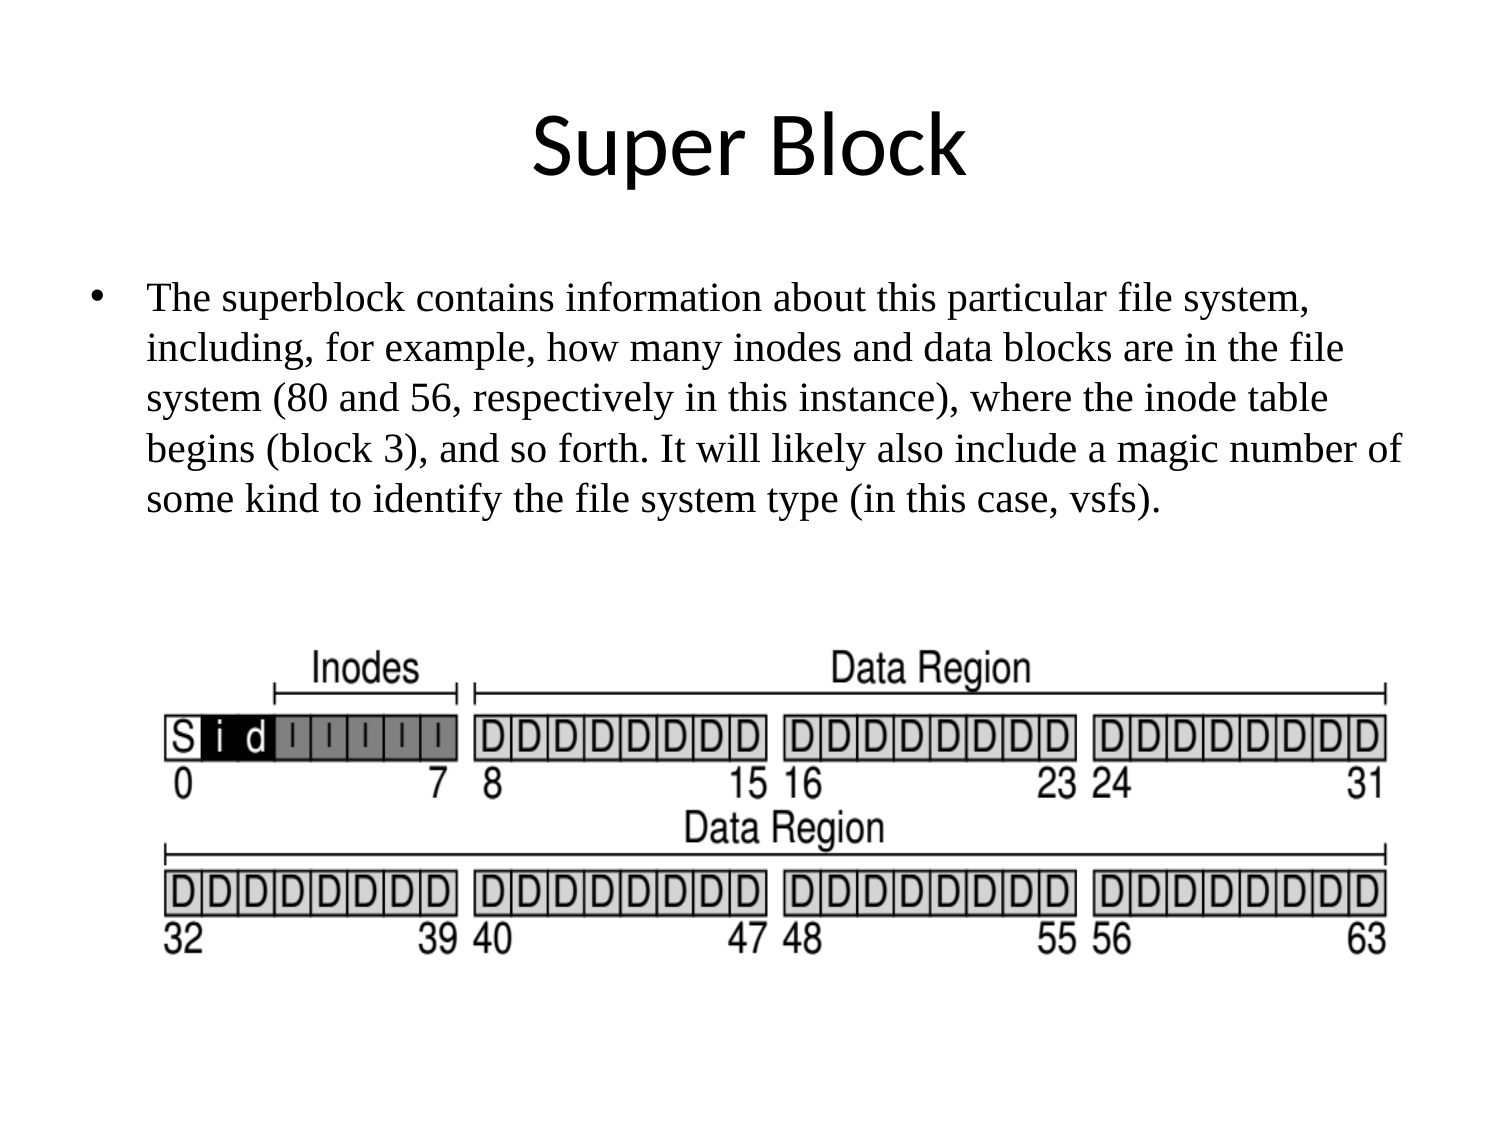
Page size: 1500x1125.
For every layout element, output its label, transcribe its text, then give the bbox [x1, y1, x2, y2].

title Super Block [75, 45, 1425, 233]
list The superblock contains information about this particular file system, including, for example, how many inodes and data blocks are in the file system (80 and 56, respectively in this instance), where the inode table begins (block 3), and so forth. It will likely also include a magic number of some kind to identify the file system type (in this case, vsfs). [75, 262, 1425, 575]
picture [124, 612, 1418, 1004]
